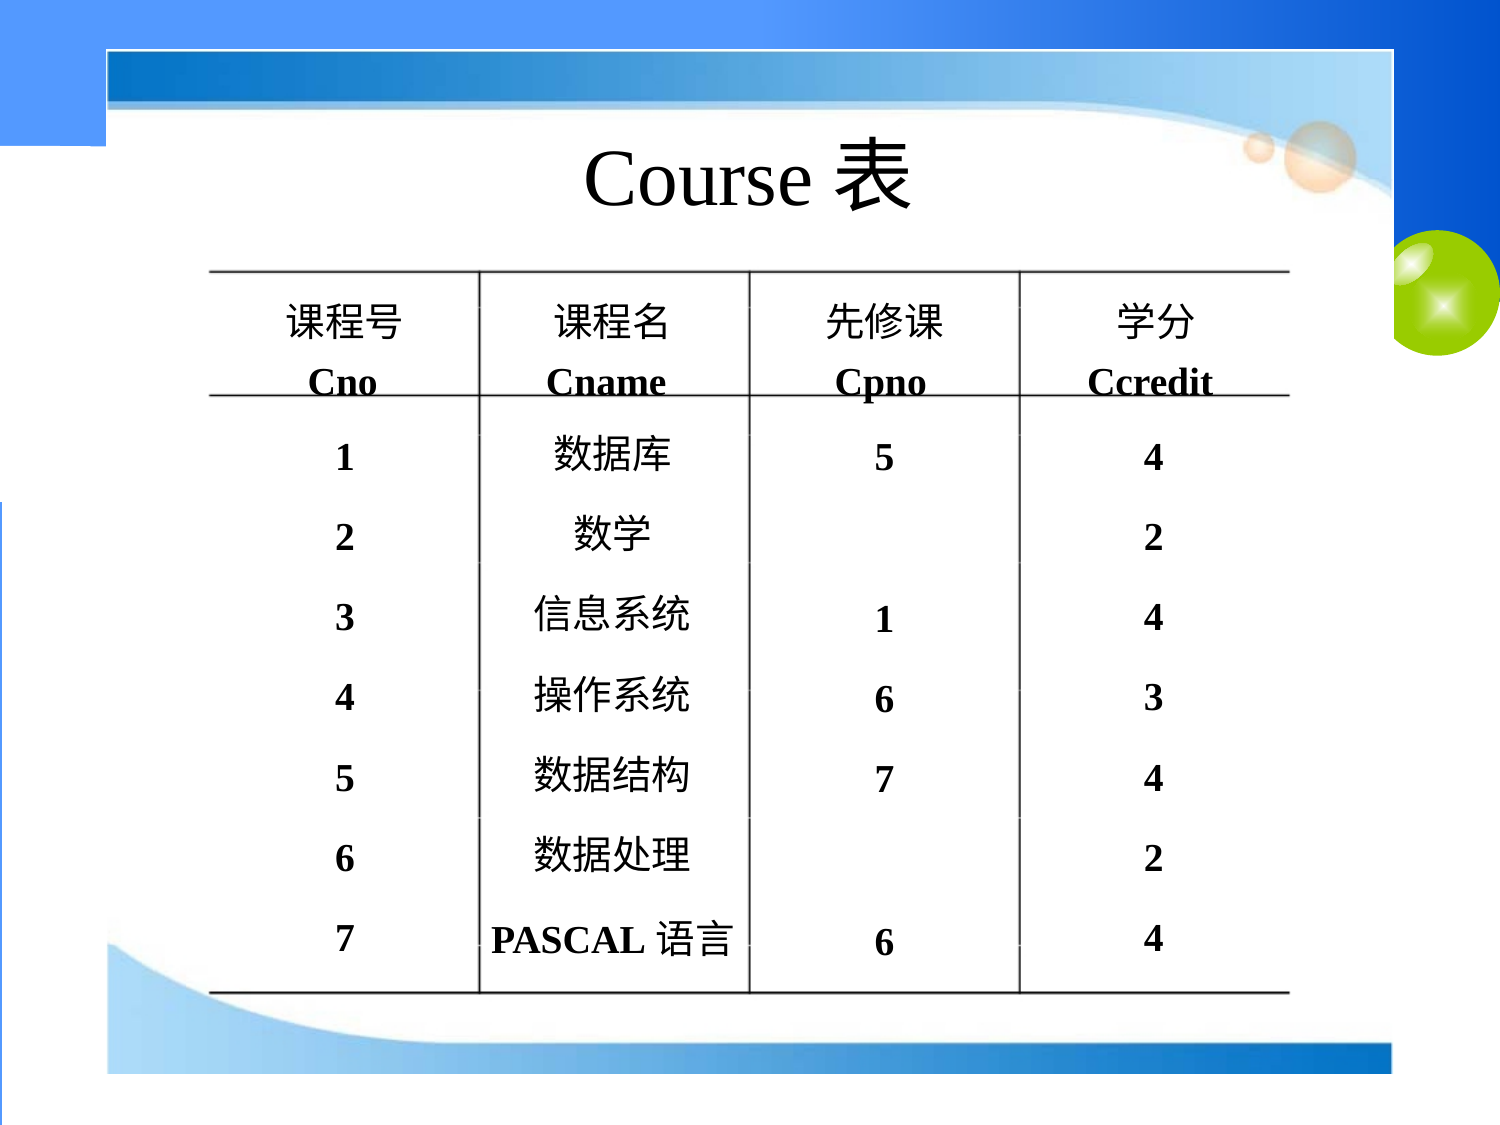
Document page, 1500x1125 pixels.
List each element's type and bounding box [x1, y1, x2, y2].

picture [106, 48, 1394, 1074]
